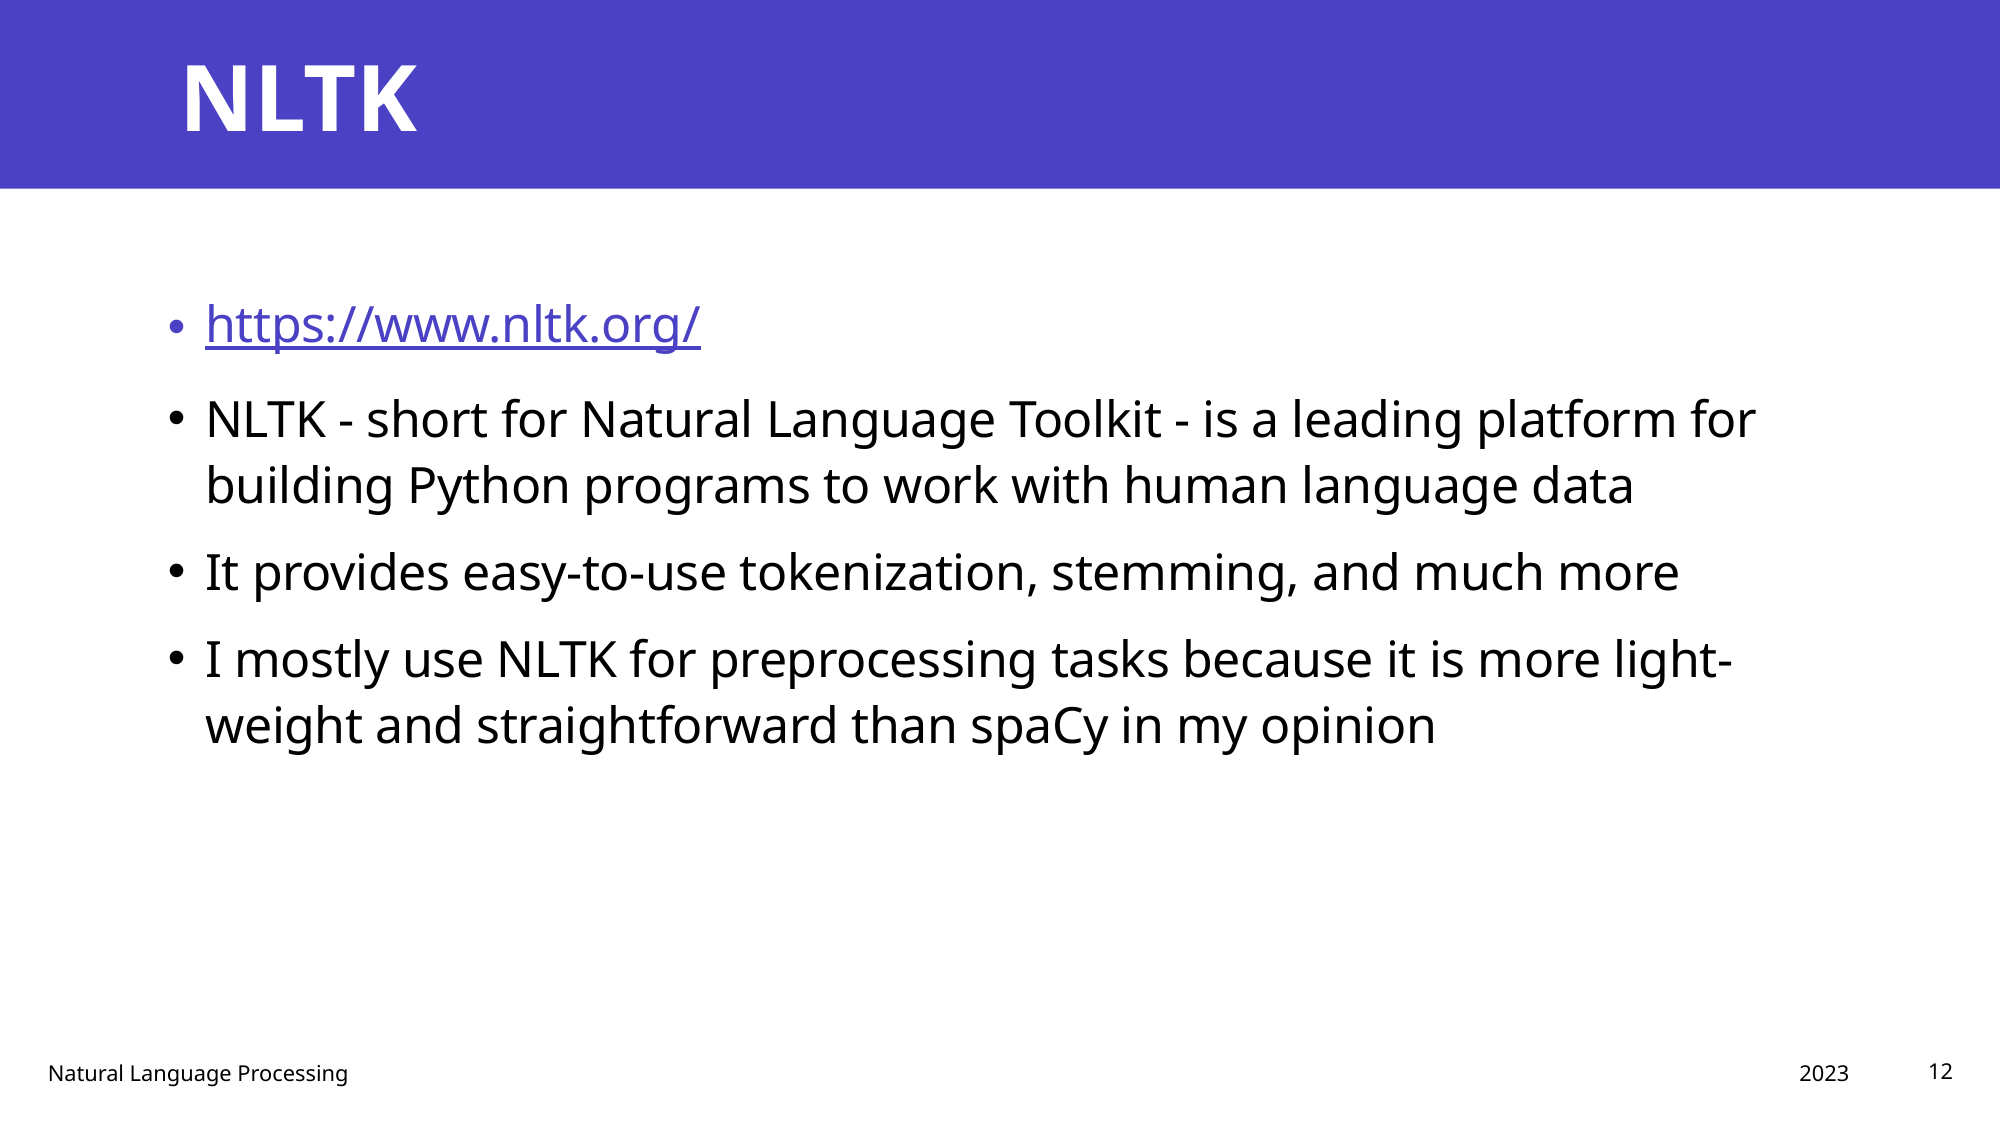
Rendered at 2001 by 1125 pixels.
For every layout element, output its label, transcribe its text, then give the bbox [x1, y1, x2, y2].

footer Natural Language Processing [33, 1042, 827, 1103]
list https://www.nltk.org/ NLTK - short for Natural Language Toolkit - is a leading platform for building Python programs to work with human language data It provides easy-to-use tokenization, stemming, and much more I mostly use NLTK for preprocessing tasks because it is more light-weight and straightforward than spaCy in my opinion [152, 278, 1848, 986]
slide_number 2023 [1150, 1042, 1864, 1103]
slide_number 12 [1864, 1042, 1968, 1103]
title NLTK [164, 31, 1710, 159]
